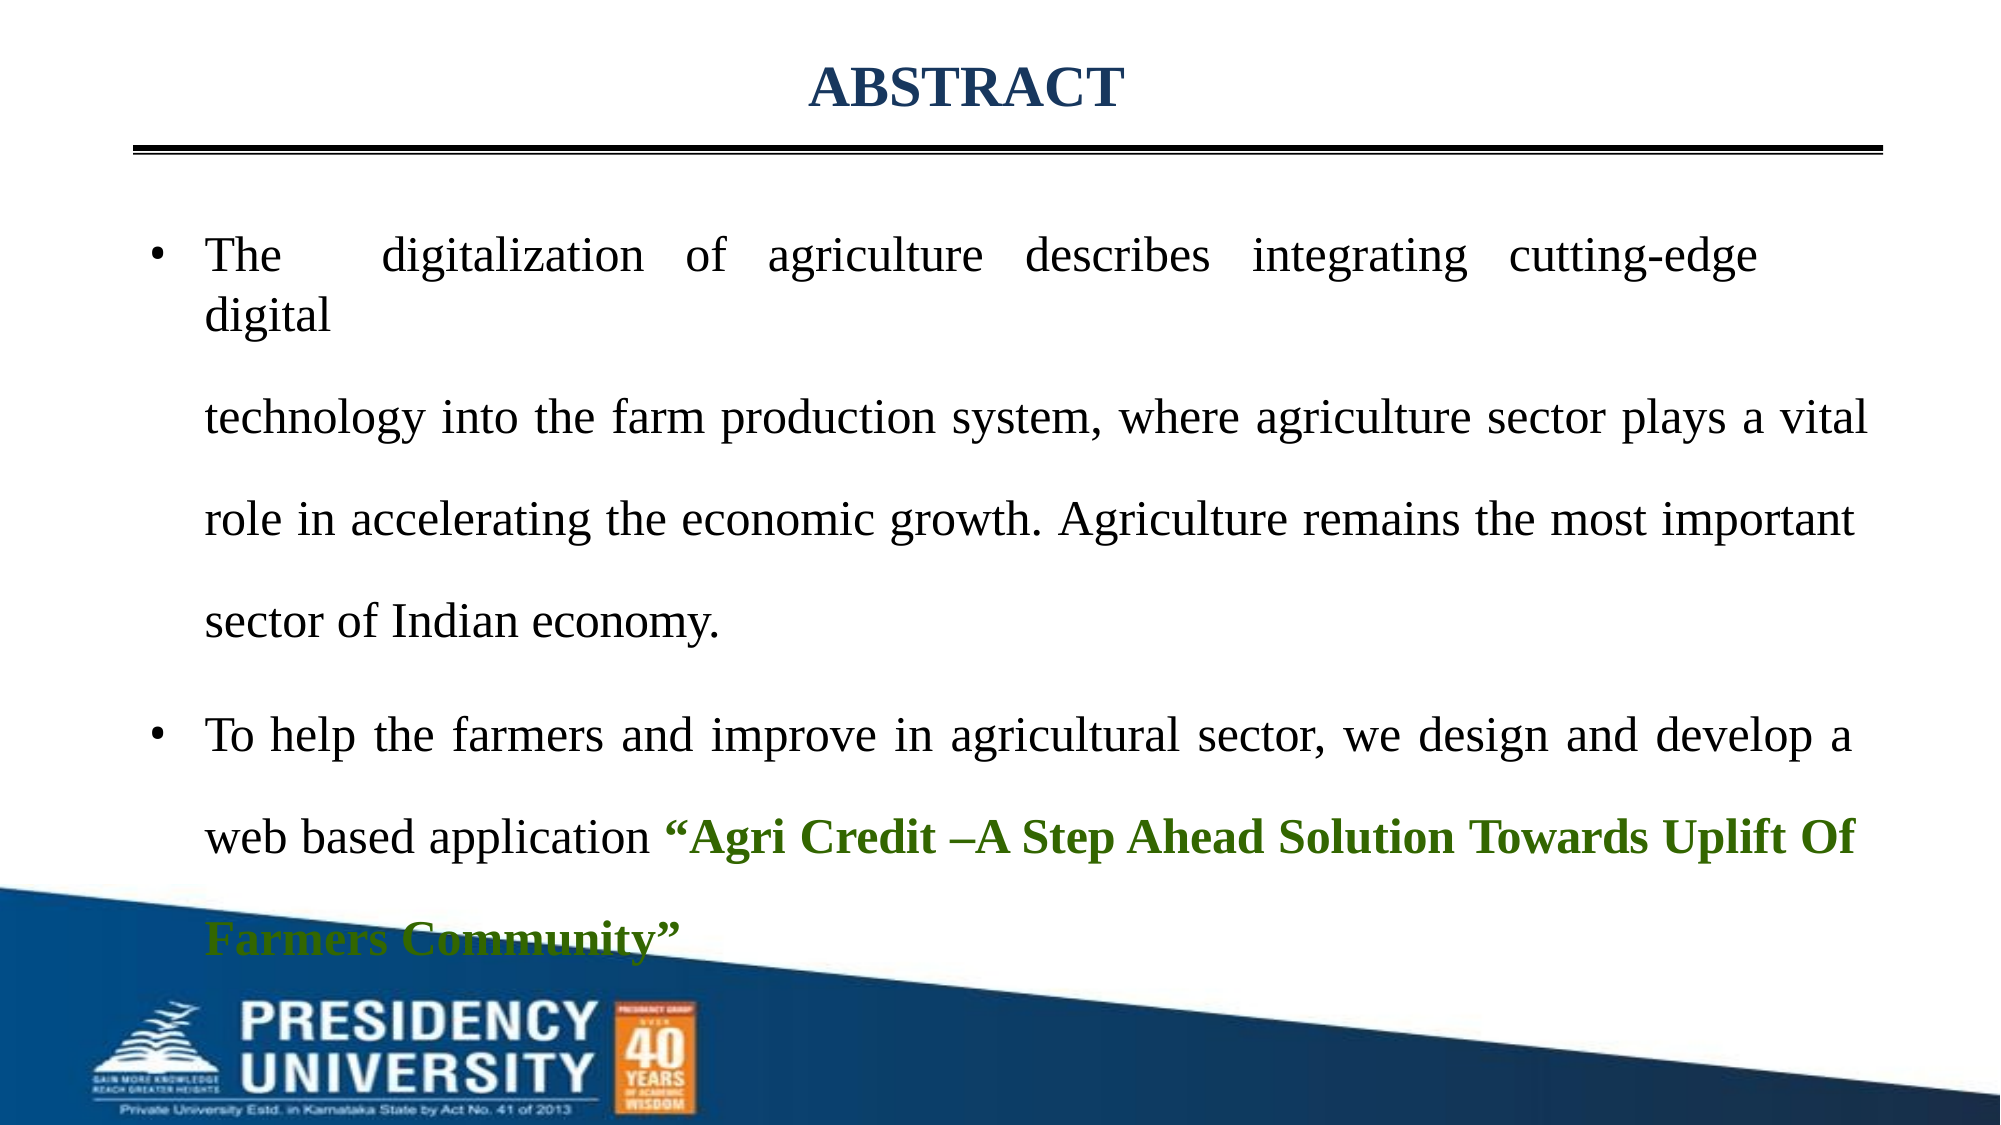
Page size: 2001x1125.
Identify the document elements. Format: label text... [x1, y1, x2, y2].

picture [0, 884, 2000, 1125]
text_box The digitalization of agriculture describes integrating cutting-edge digital technology into the farm production system, where agriculture sector plays a vital role in accelerating the economic growth. Agriculture remains the most important sector of Indian economy. To help the farmers and improve in agricultural sector, we design and develop a web based application “Agri Credit –A Step Ahead Solution Towards Uplift Of Farmers Community” [146, 219, 1871, 966]
title ABSTRACT [806, 46, 1128, 219]
